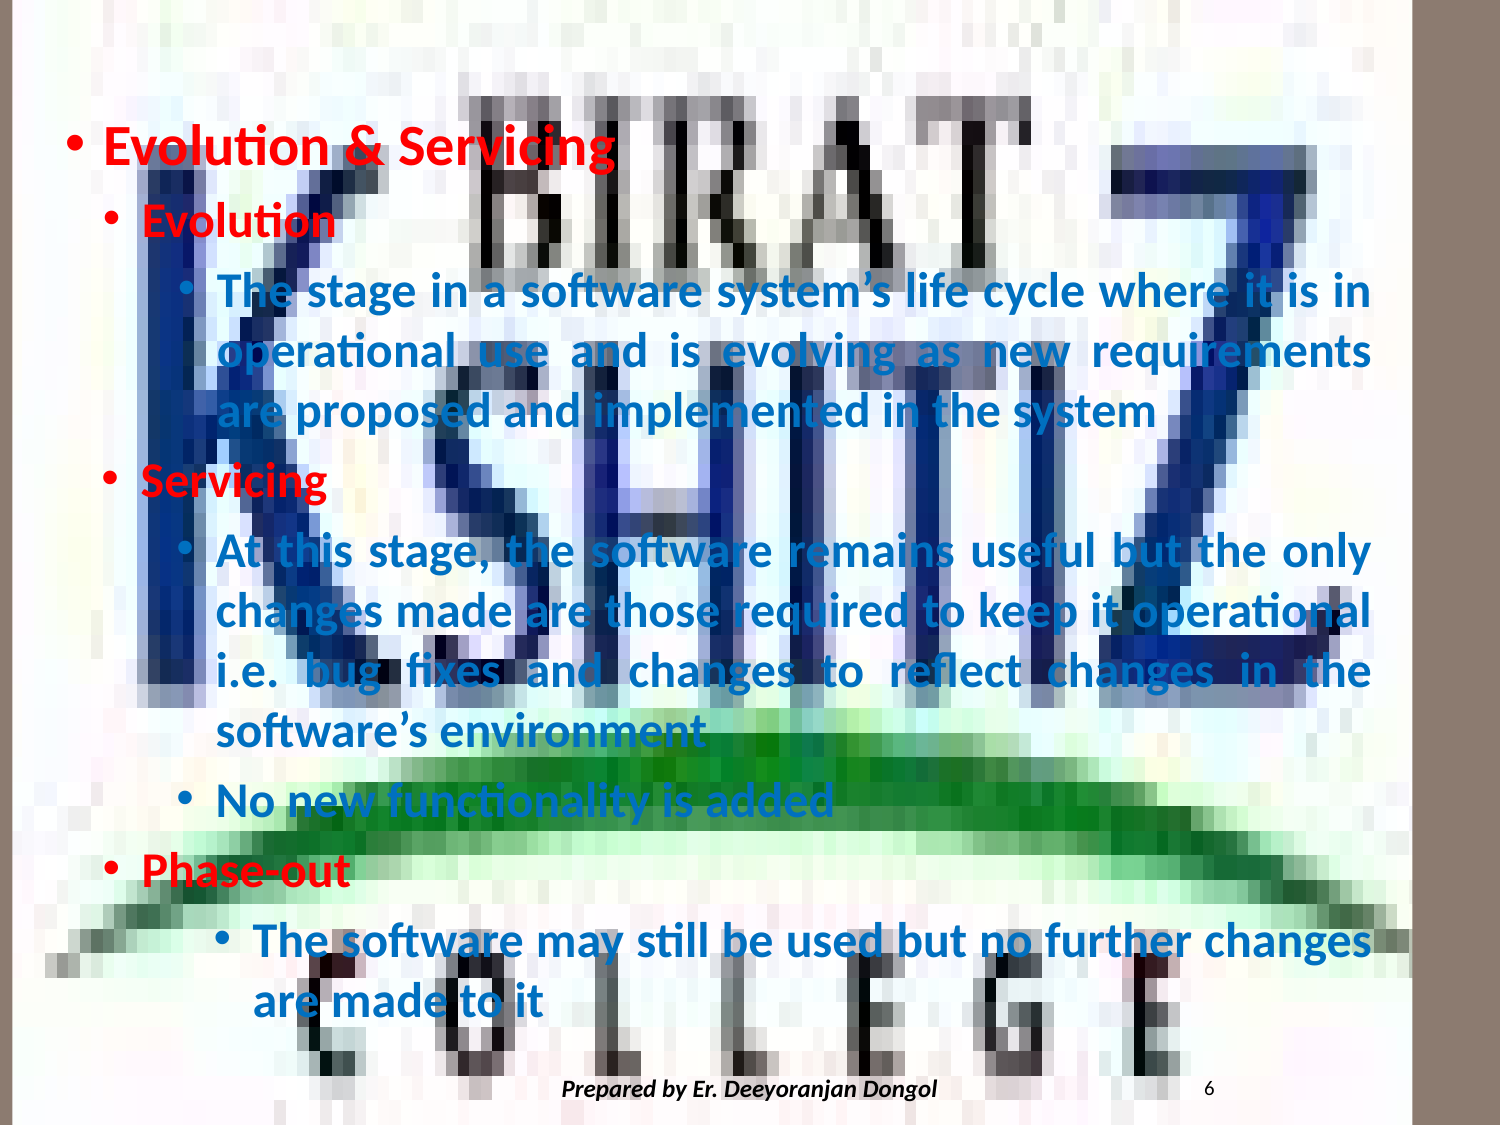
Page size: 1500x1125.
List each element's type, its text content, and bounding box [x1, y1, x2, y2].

footer Prepared by Er. Deeyoranjan Dongol [443, 1062, 1057, 1113]
picture [13, 0, 1412, 1125]
list Evolution & Servicing Evolution The stage in a software system’s life cycle where it is in operational use and is evolving as new requirements are proposed and implemented in the system Servicing At this stage, the software remains useful but the only changes made are those required to keep it operational i.e. bug fixes and changes to reflect changes in the software’s environment No new functionality is added Phase-out The software may still be used but no further changes are made to it [50, 99, 1388, 1063]
slide_number 6 [1067, 1061, 1230, 1112]
